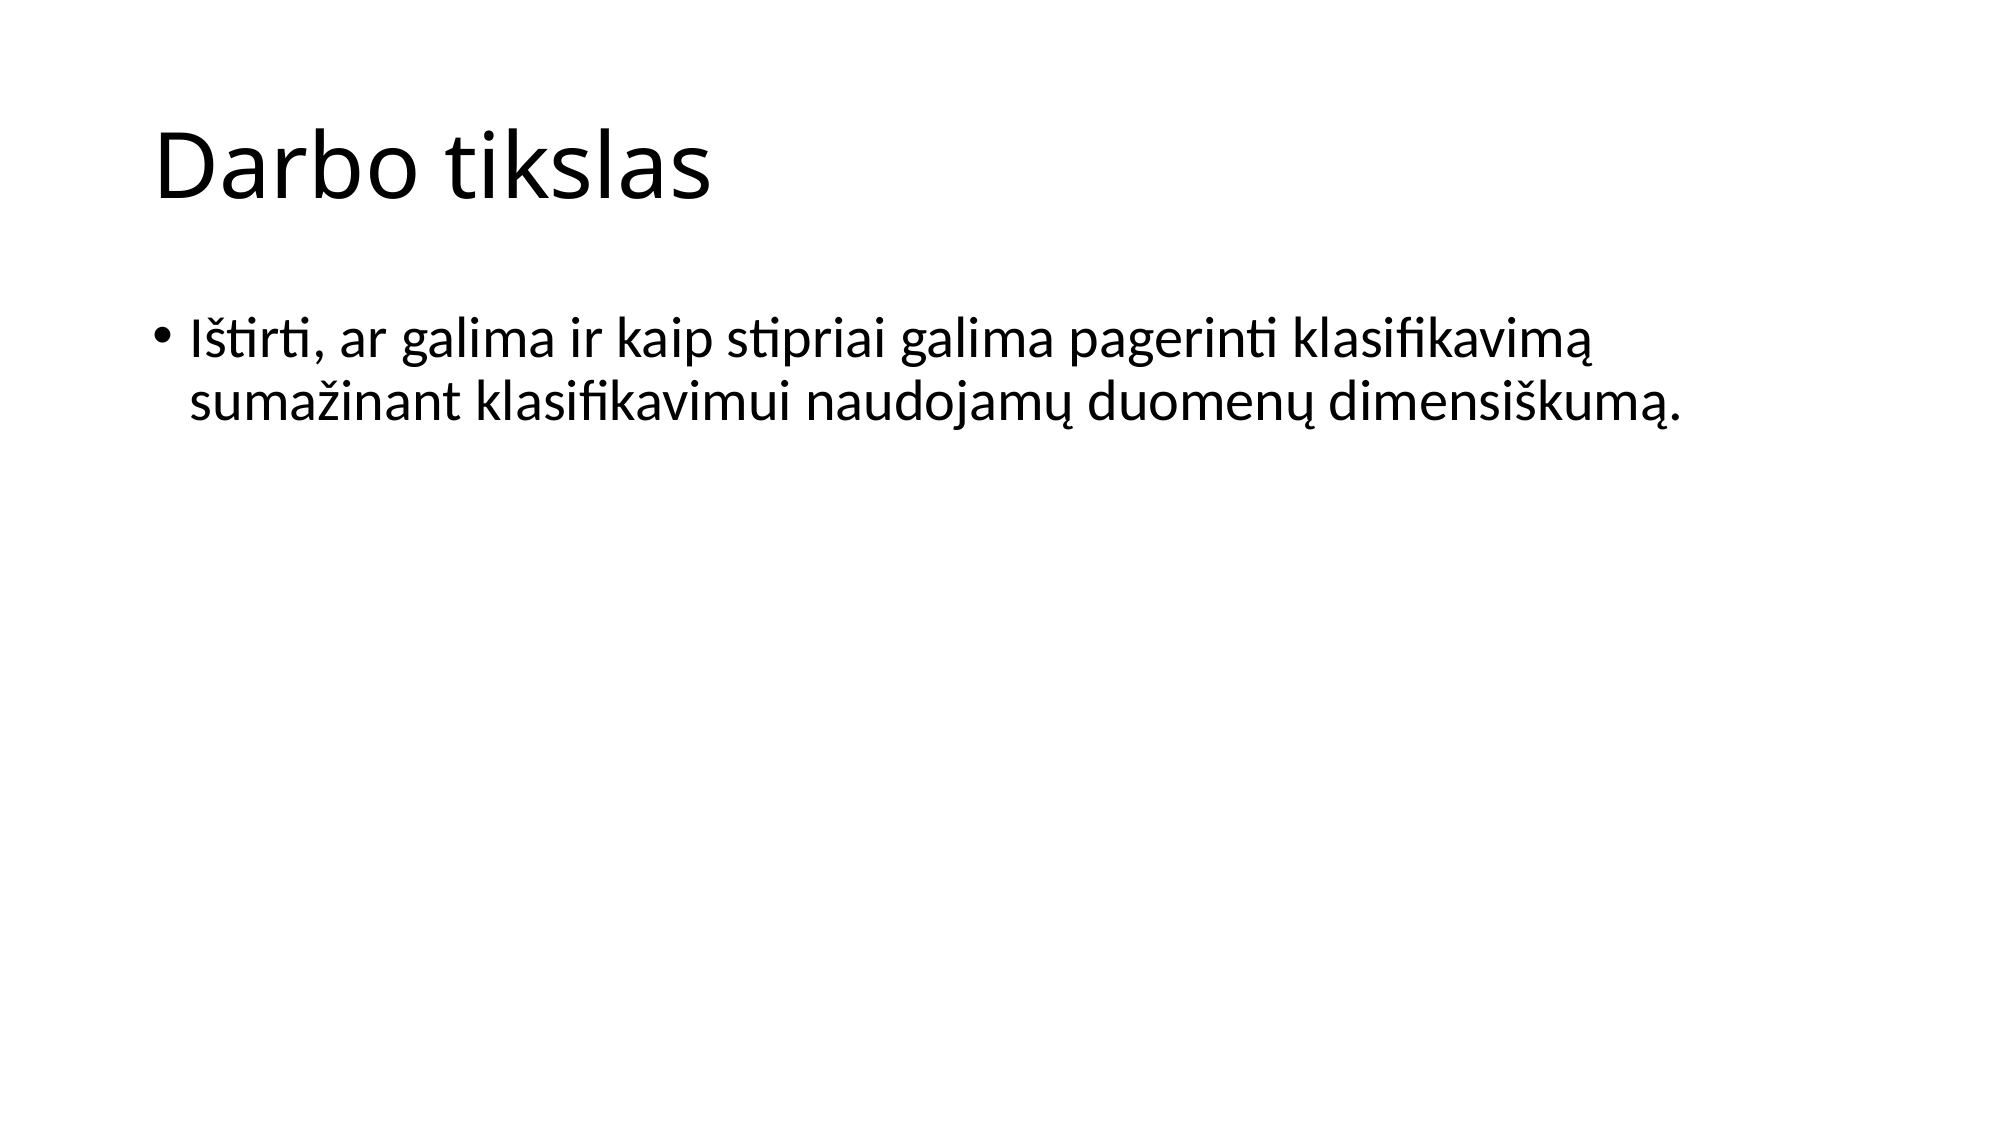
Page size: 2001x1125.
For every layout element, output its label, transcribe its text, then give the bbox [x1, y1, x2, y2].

list Ištirti, ar galima ir kaip stipriai galima pagerinti klasifikavimą sumažinant klasifikavimui naudojamų duomenų dimensiškumą. [137, 299, 1863, 1014]
title Darbo tikslas [137, 59, 1863, 278]
